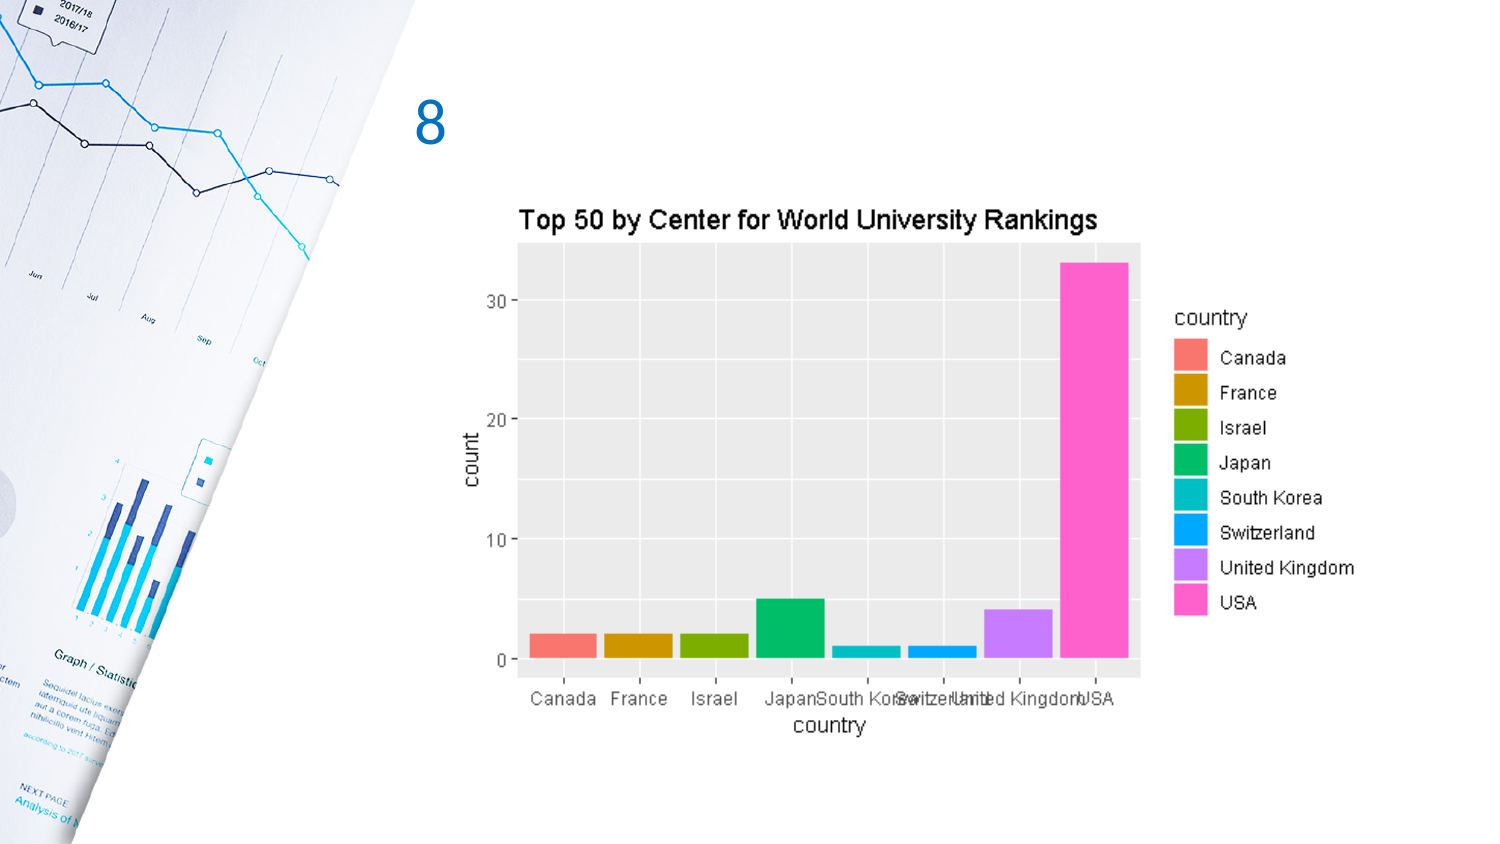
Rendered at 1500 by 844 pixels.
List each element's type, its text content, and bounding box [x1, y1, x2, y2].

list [447, 196, 1378, 748]
title 8 [399, 71, 1427, 166]
picture [0, 0, 1500, 844]
